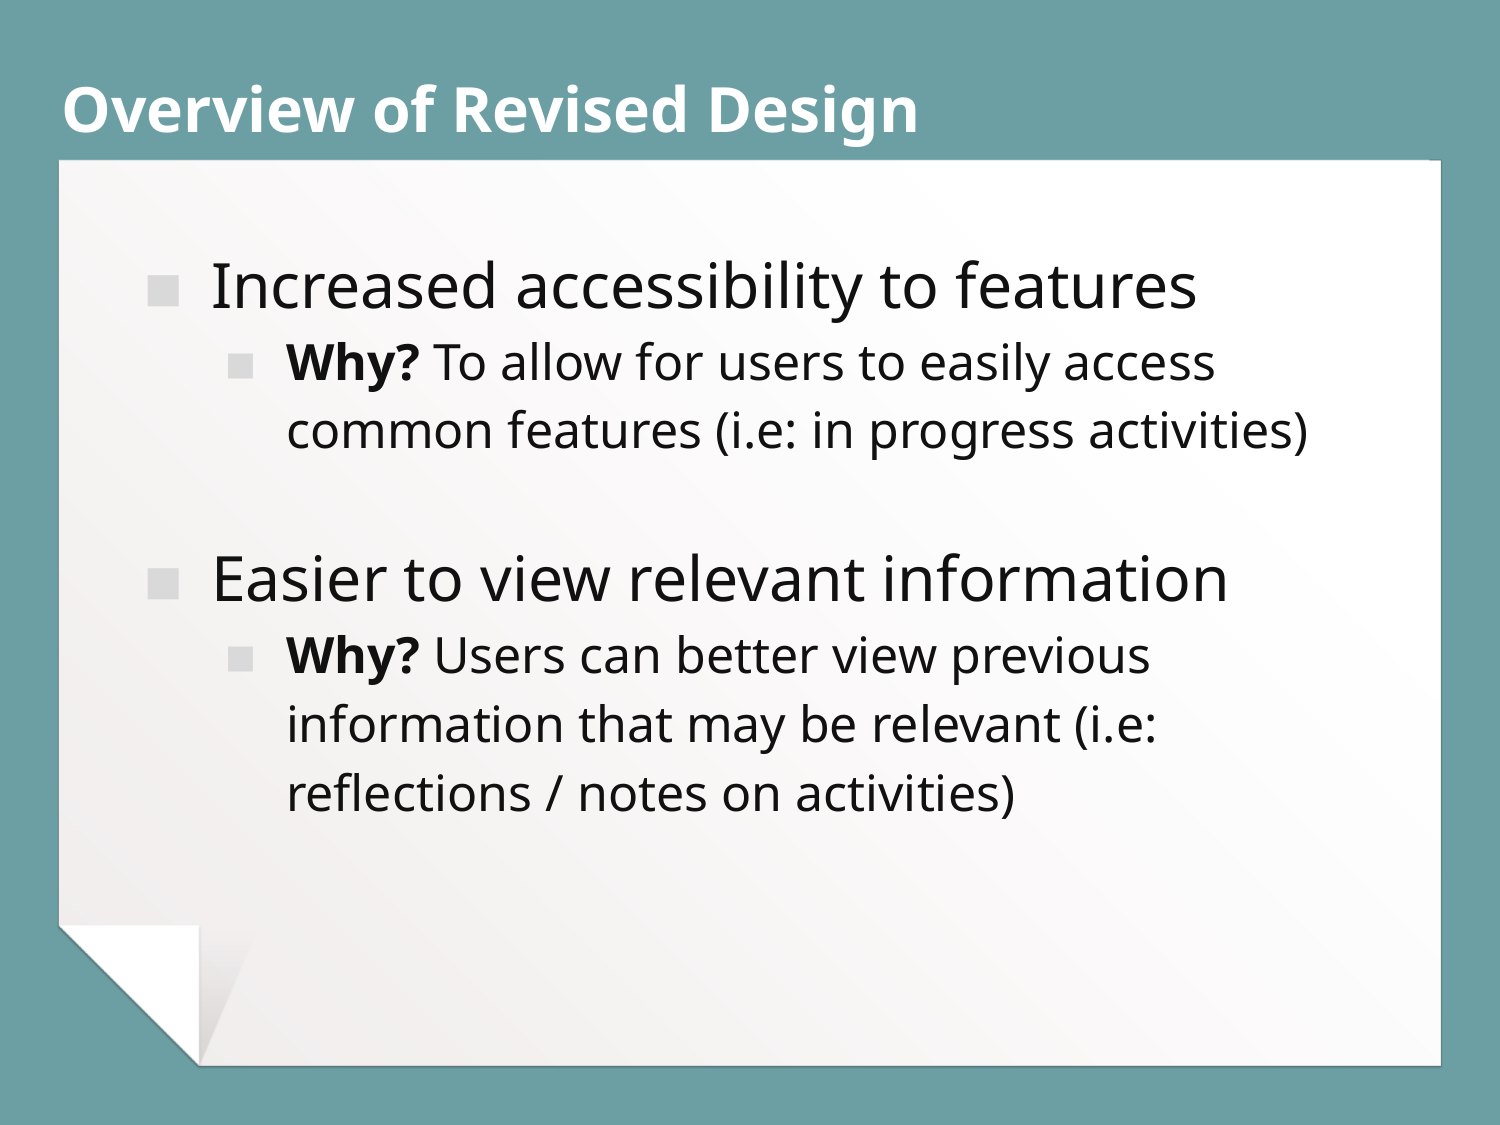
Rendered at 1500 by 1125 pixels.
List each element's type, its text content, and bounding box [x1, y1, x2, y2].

title Overview of Revised Design [46, 45, 1425, 160]
list Increased accessibility to features Why? To allow for users to easily access common features (i.e: in progress activities) Easier to view relevant information Why? Users can better view previous information that may be relevant (i.e: reflections / notes on activities) [120, 219, 1375, 1016]
picture [0, 0, 1500, 1125]
